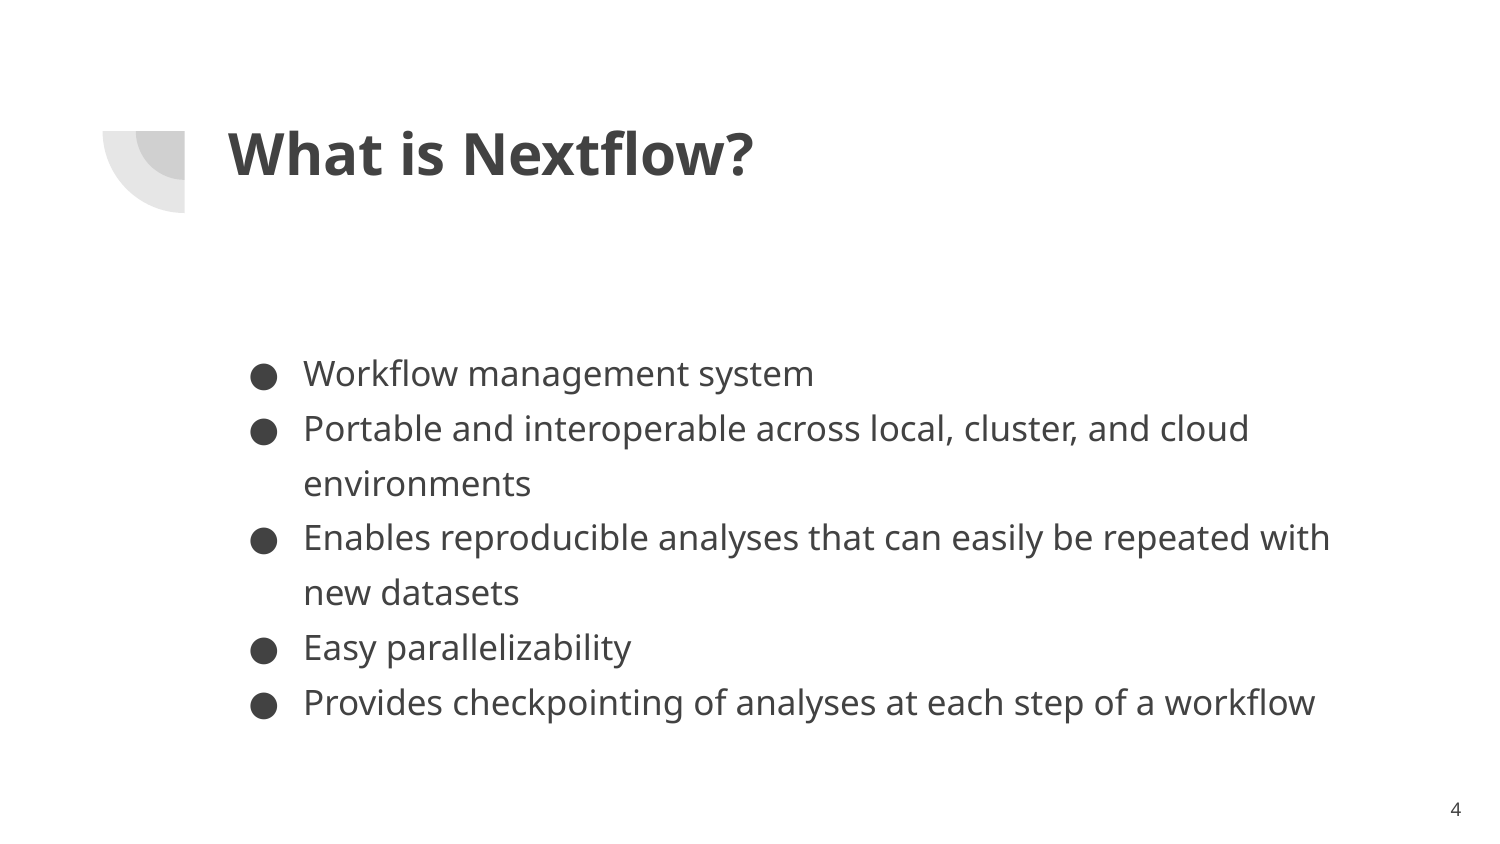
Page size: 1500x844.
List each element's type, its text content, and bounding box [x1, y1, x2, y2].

slide_number ‹#› [1386, 777, 1477, 842]
title What is Nextflow? [213, 98, 1368, 263]
list Workflow management system Portable and interoperable across local, cluster, and cloud environments Enables reproducible analyses that can easily be repeated with new datasets Easy parallelizability Provides checkpointing of analyses at each step of a workflow [213, 326, 1368, 744]
